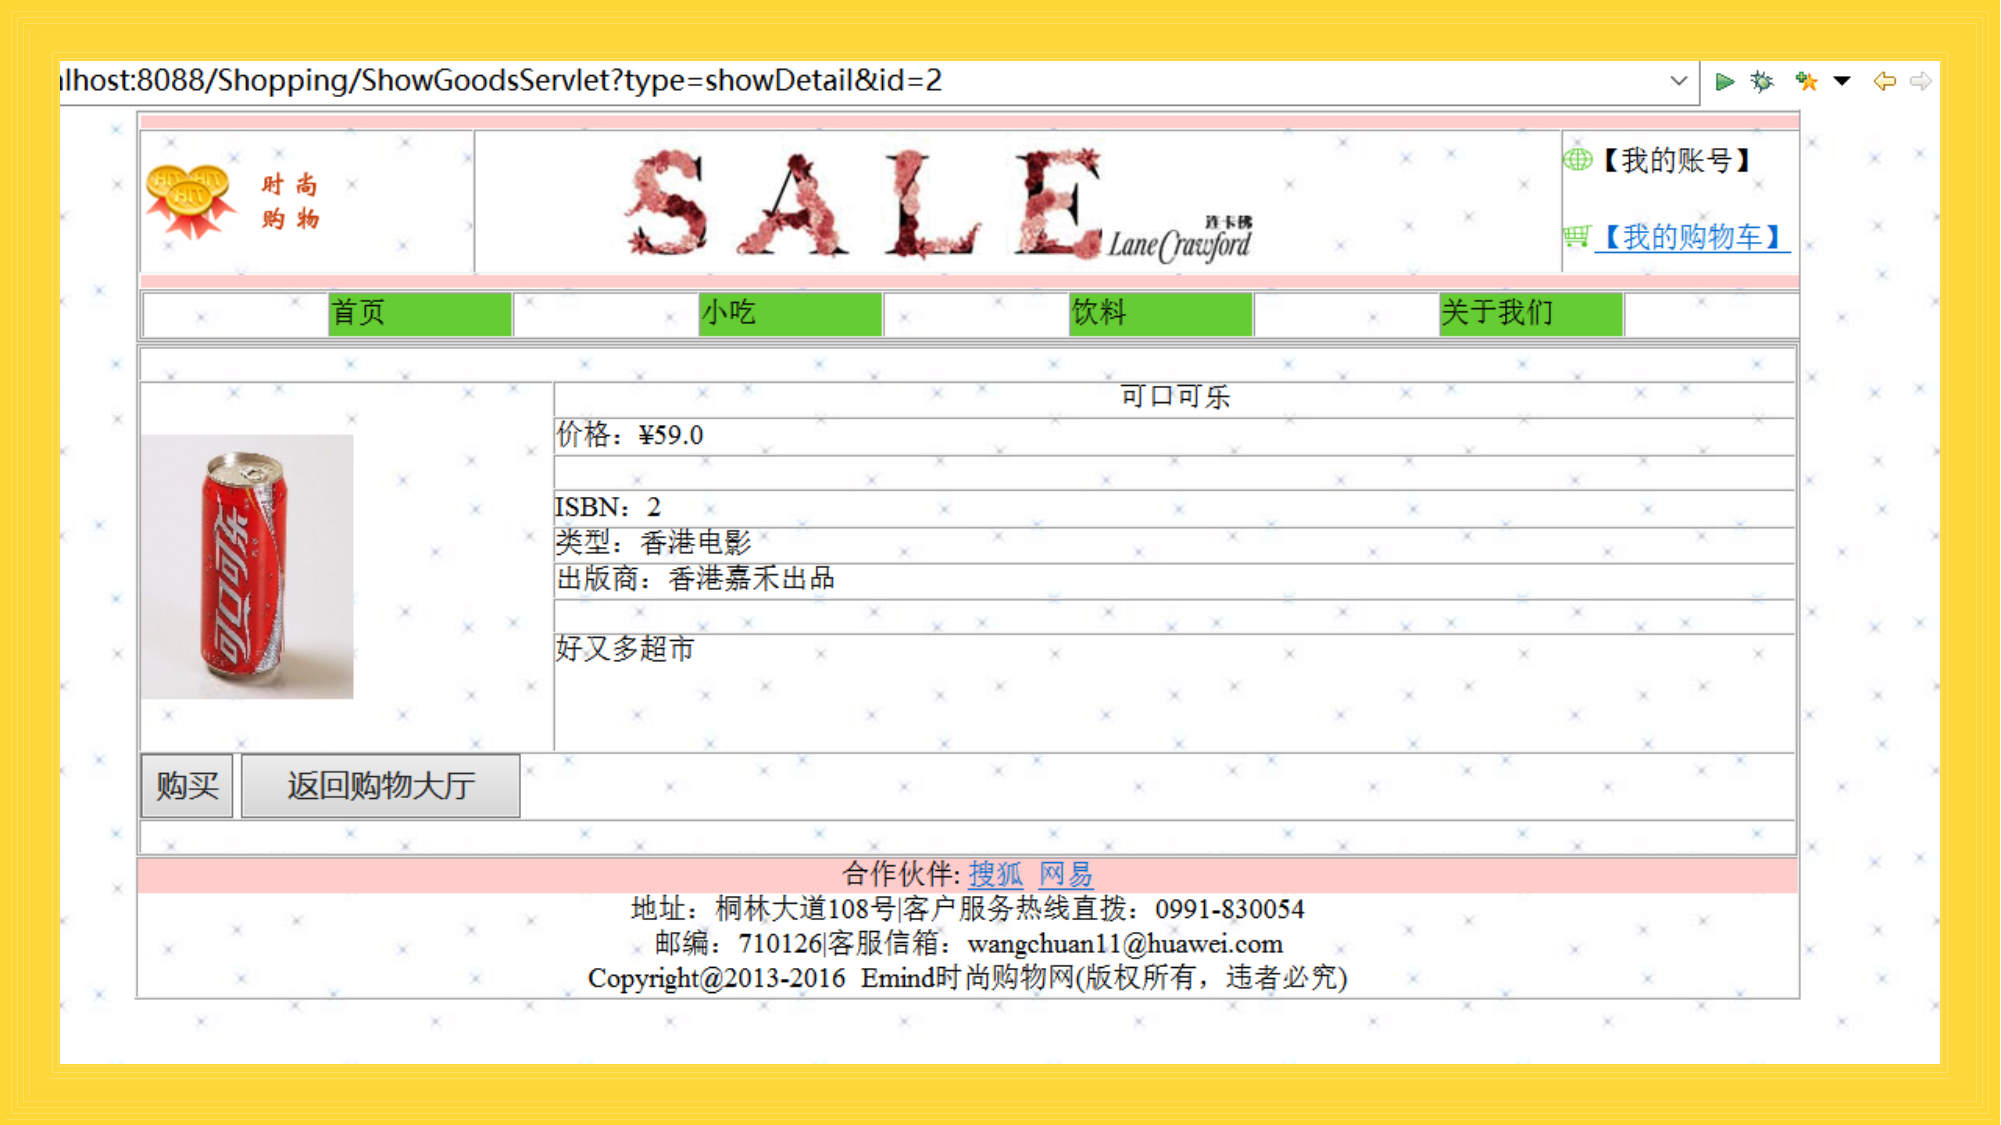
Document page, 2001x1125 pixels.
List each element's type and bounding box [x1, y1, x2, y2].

slide_number [137, 1064, 588, 1103]
picture [60, 61, 1940, 1064]
